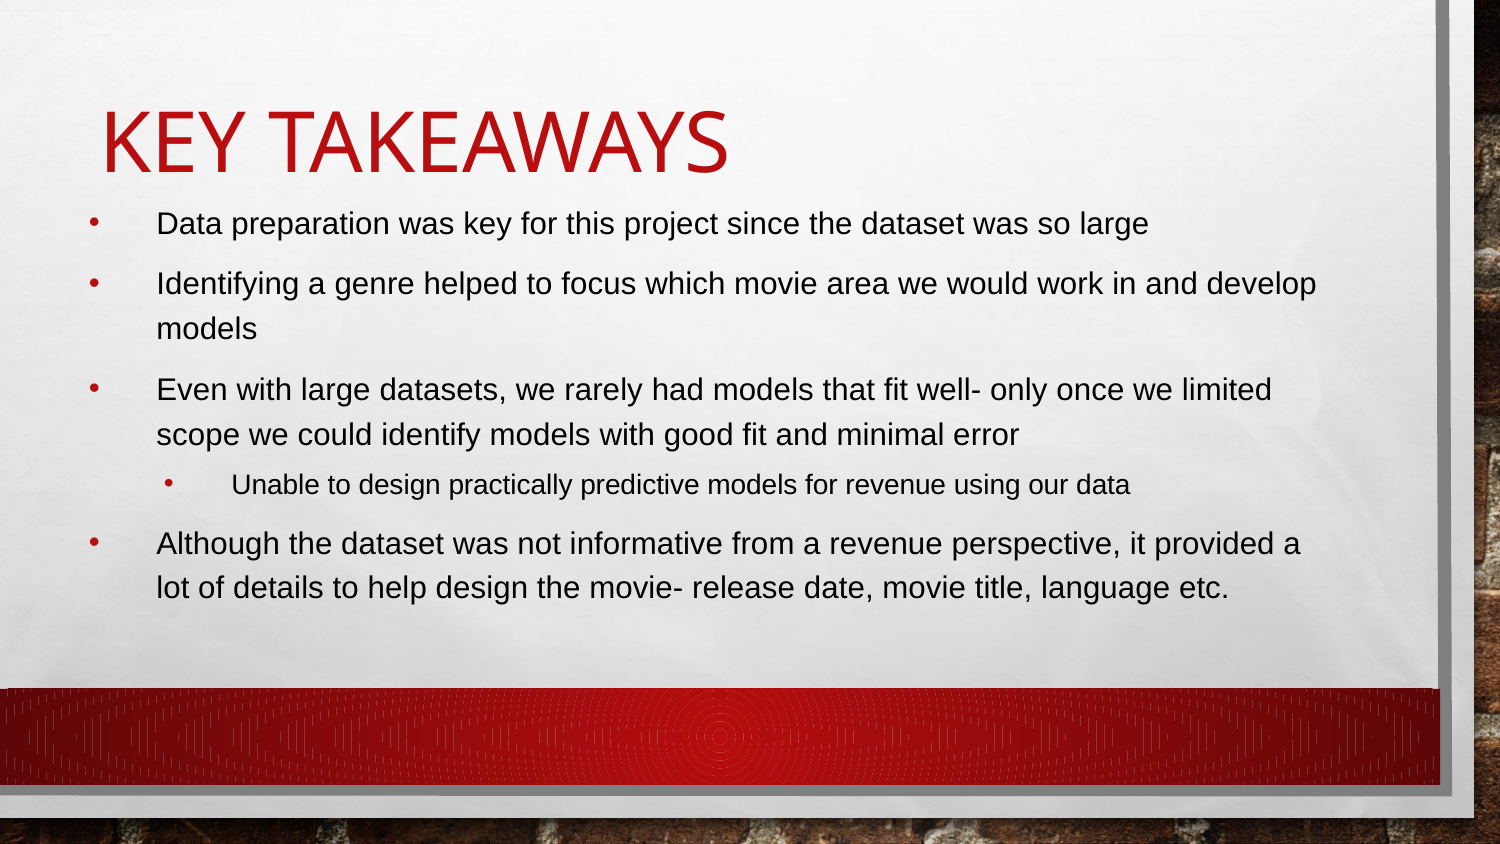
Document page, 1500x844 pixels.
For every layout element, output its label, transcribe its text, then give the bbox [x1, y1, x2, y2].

list Data preparation was key for this project since the dataset was so large Identifying a genre helped to focus which movie area we would work in and develop models Even with large datasets, we rarely had models that fit well- only once we limited scope we could identify models with good fit and minimal error Unable to design practically predictive models for revenue using our data Although the dataset was not informative from a revenue perspective, it provided a lot of details to help design the movie- release date, movie title, language etc. [66, 196, 1346, 605]
picture [0, 0, 1438, 688]
picture [0, 0, 1500, 844]
title KEY TAKEAWAYS [84, 84, 1364, 227]
